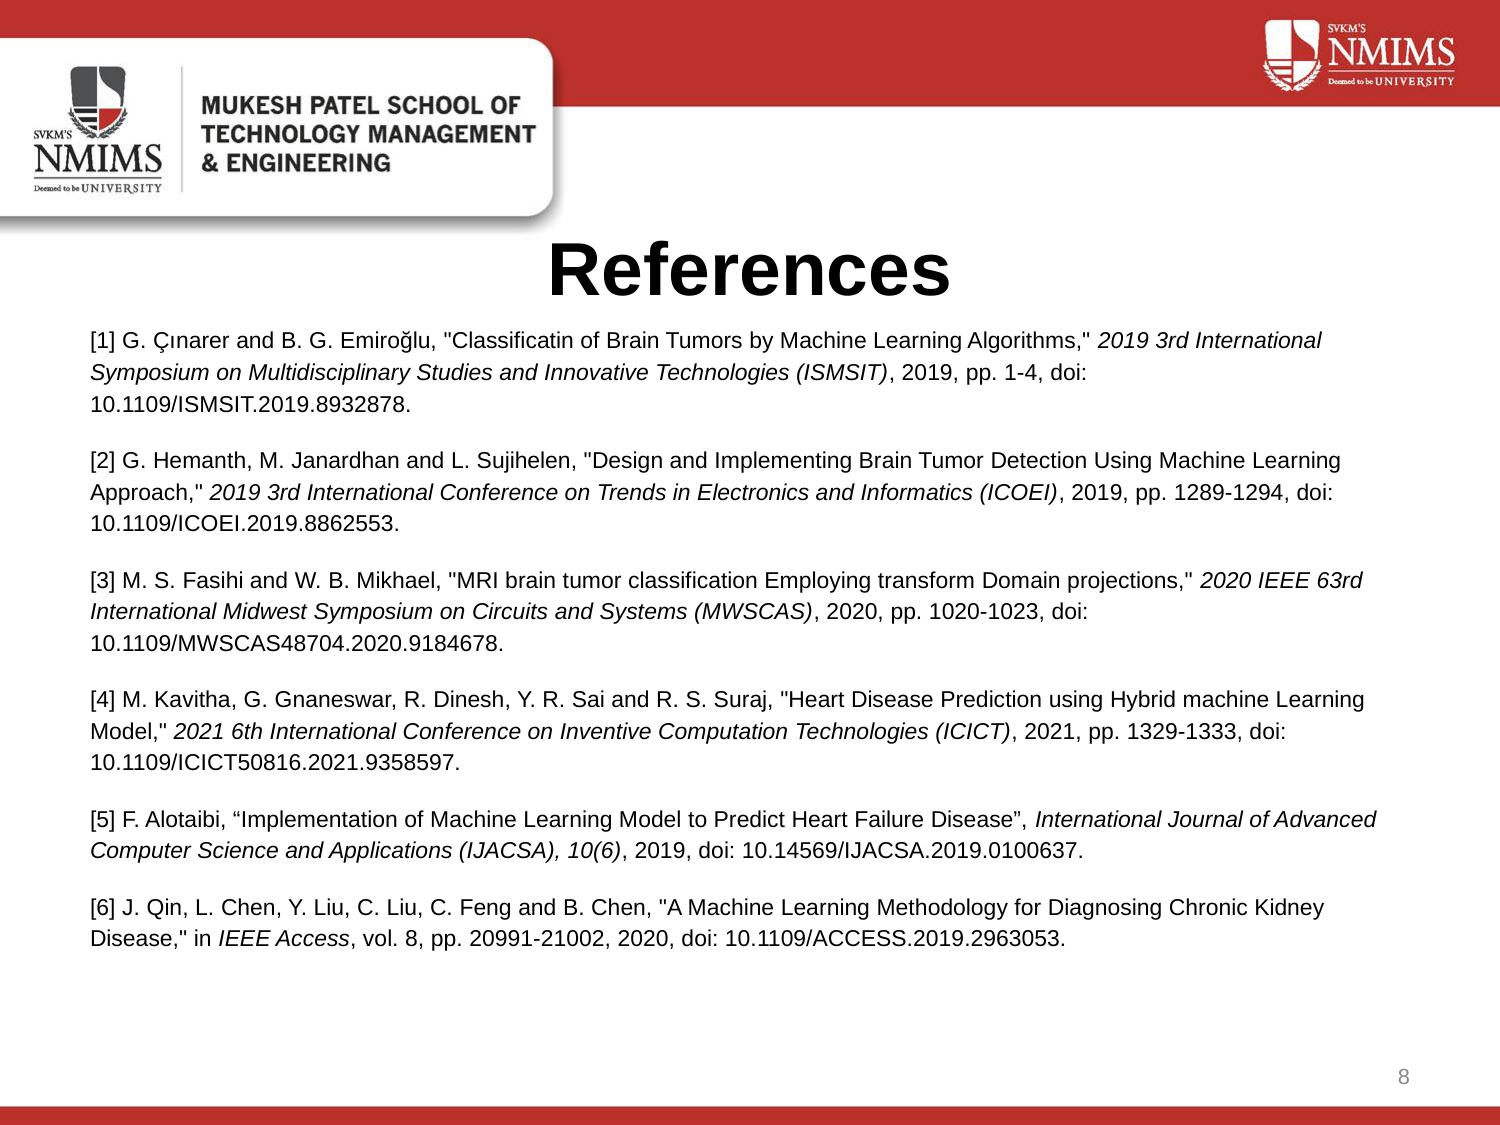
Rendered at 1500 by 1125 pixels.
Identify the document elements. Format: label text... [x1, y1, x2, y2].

list [1] G. Çınarer and B. G. Emiroğlu, "Classificatin of Brain Tumors by Machine Learning Algorithms," 2019 3rd International Symposium on Multidisciplinary Studies and Innovative Technologies (ISMSIT), 2019, pp. 1-4, doi: 10.1109/ISMSIT.2019.8932878. [2] G. Hemanth, M. Janardhan and L. Sujihelen, "Design and Implementing Brain Tumor Detection Using Machine Learning Approach," 2019 3rd International Conference on Trends in Electronics and Informatics (ICOEI), 2019, pp. 1289-1294, doi: 10.1109/ICOEI.2019.8862553. [3] M. S. Fasihi and W. B. Mikhael, "MRI brain tumor classification Employing transform Domain projections," 2020 IEEE 63rd International Midwest Symposium on Circuits and Systems (MWSCAS), 2020, pp. 1020-1023, doi: 10.1109/MWSCAS48704.2020.9184678. [4] M. Kavitha, G. Gnaneswar, R. Dinesh, Y. R. Sai and R. S. Suraj, "Heart Disease Prediction using Hybrid machine Learning Model," 2021 6th International Conference on Inventive Computation Technologies (ICICT), 2021, pp. 1329-1333, doi: 10.1109/ICICT50816.2021.9358597. [5] F. Alotaibi, “Implementation of Machine Learning Model to Predict Heart Failure Disease”, International Journal of Advanced Computer Science and Applications (IJACSA), 10(6), 2019, doi: 10.14569/IJACSA.2019.0100637. [6] J. Qin, L. Chen, Y. Liu, C. Liu, C. Feng and B. Chen, "A Machine Learning Methodology for Diagnosing Chronic Kidney Disease," in IEEE Access, vol. 8, pp. 20991-21002, 2020, doi: 10.1109/ACCESS.2019.2963053. [75, 306, 1425, 1106]
title References [75, 190, 1425, 306]
picture [0, 0, 1500, 1125]
slide_number ‹#› [1074, 1045, 1425, 1106]
